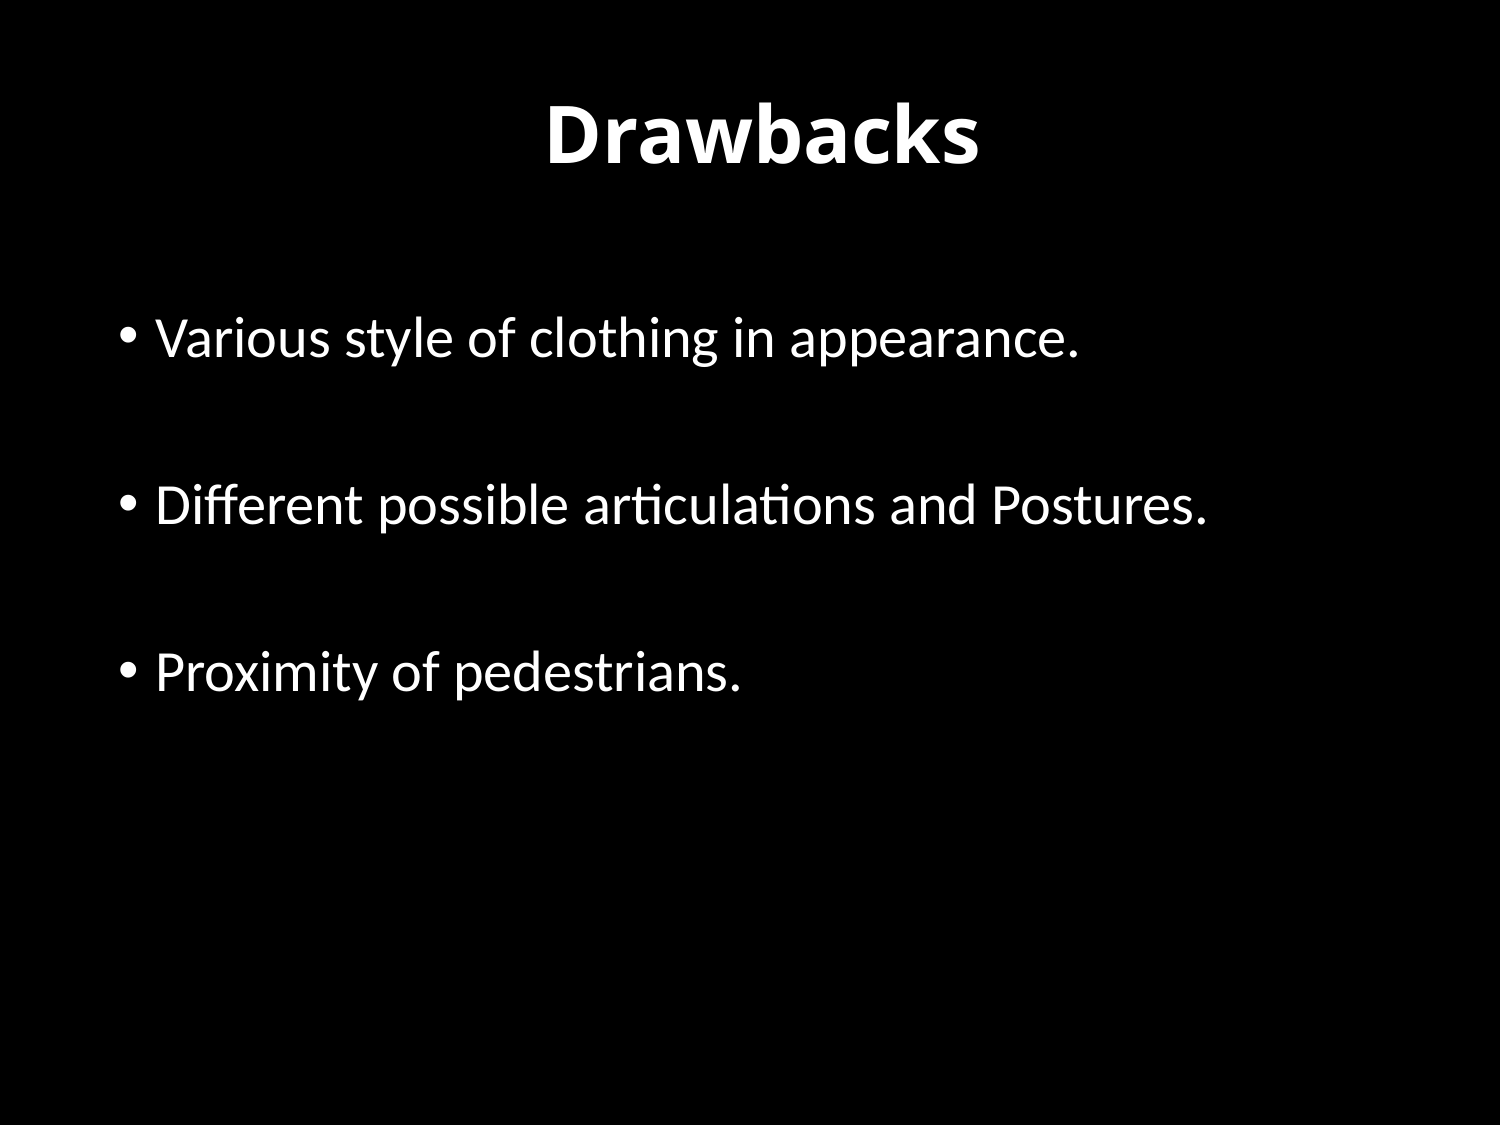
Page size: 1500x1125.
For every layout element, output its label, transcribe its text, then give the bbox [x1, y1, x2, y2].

list Various style of clothing in appearance. Different possible articulations and Postures. Proximity of pedestrians. [103, 299, 1397, 1014]
title Drawbacks [87, 87, 1438, 275]
